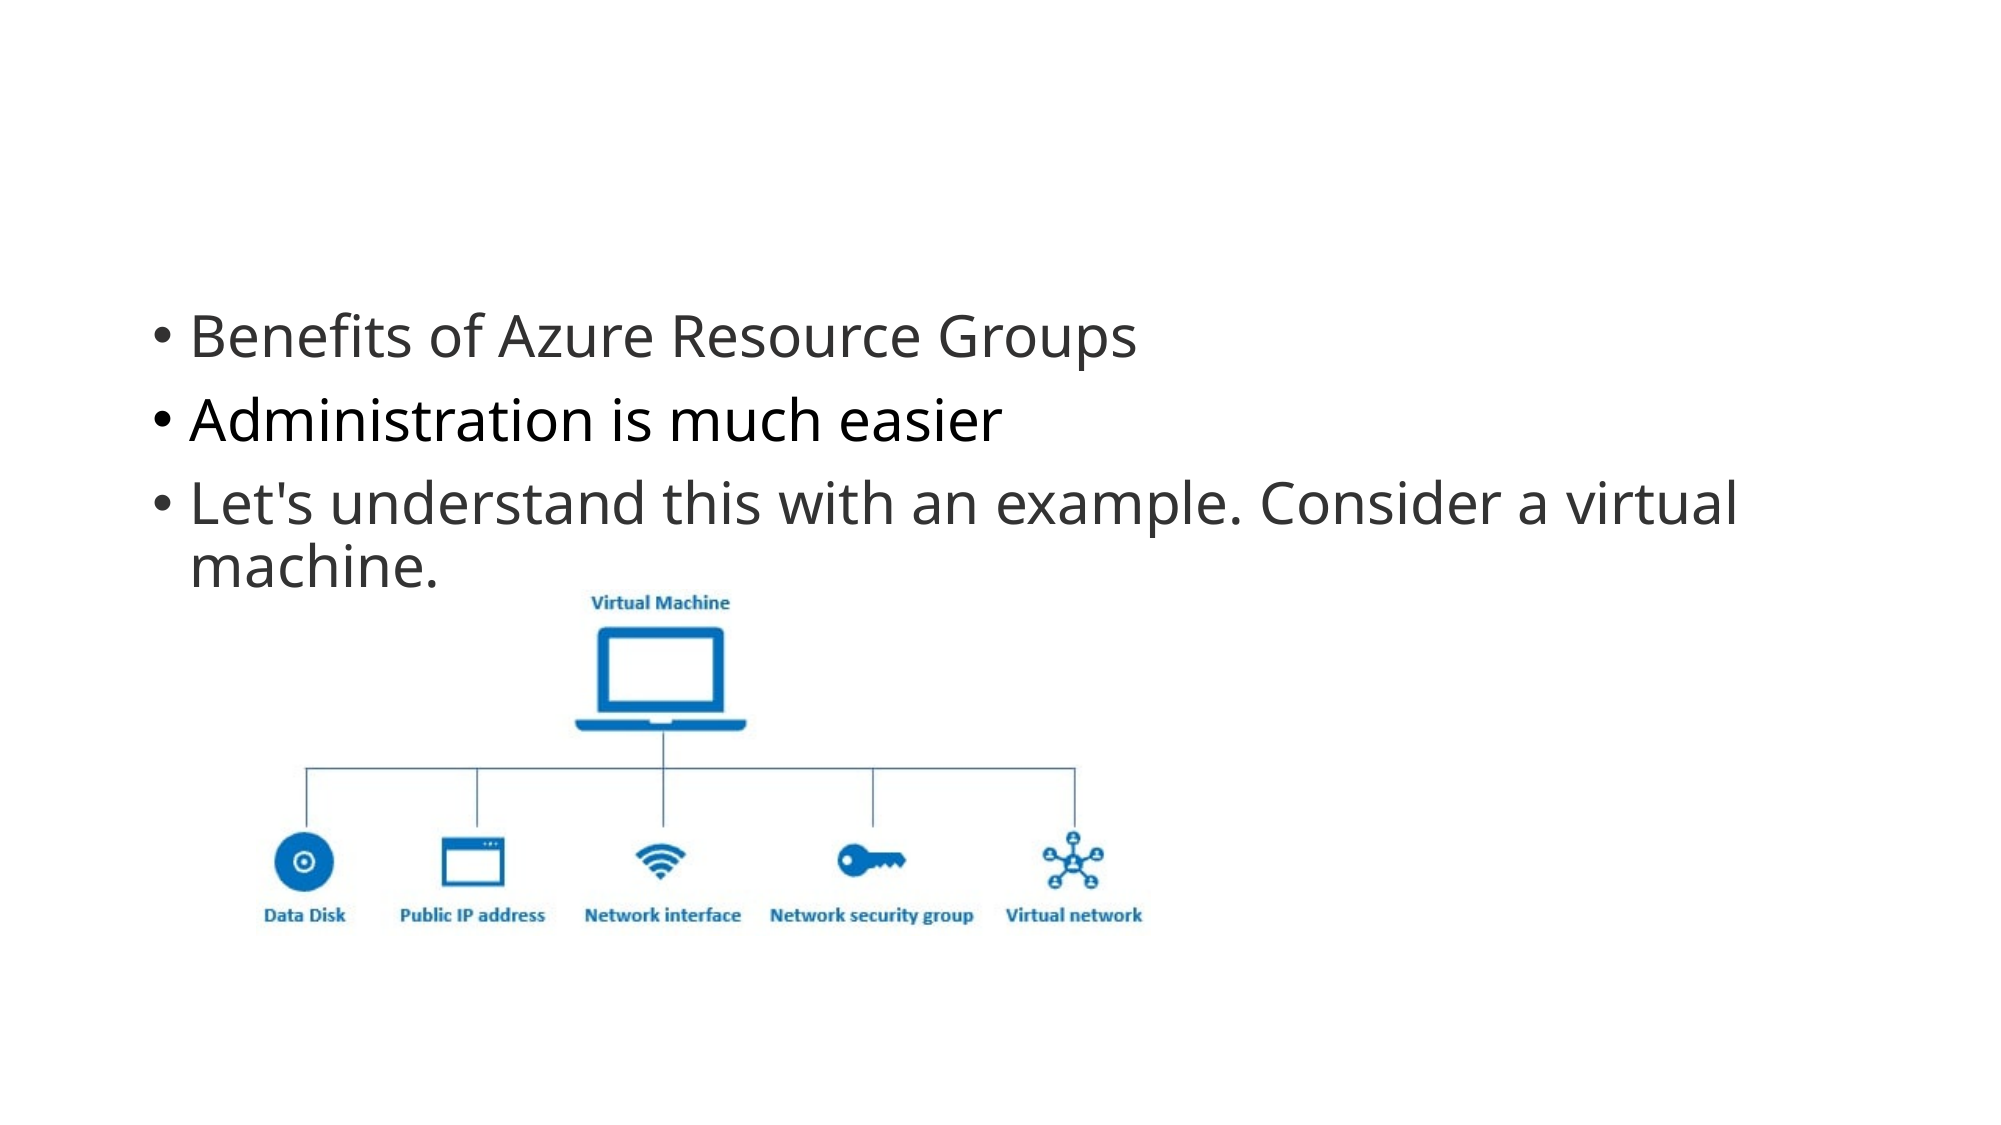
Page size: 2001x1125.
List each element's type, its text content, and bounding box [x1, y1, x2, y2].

list Benefits of Azure Resource Groups Administration is much easier Let's understand this with an example. Consider a virtual machine. [137, 299, 1863, 1014]
picture [256, 589, 1151, 936]
